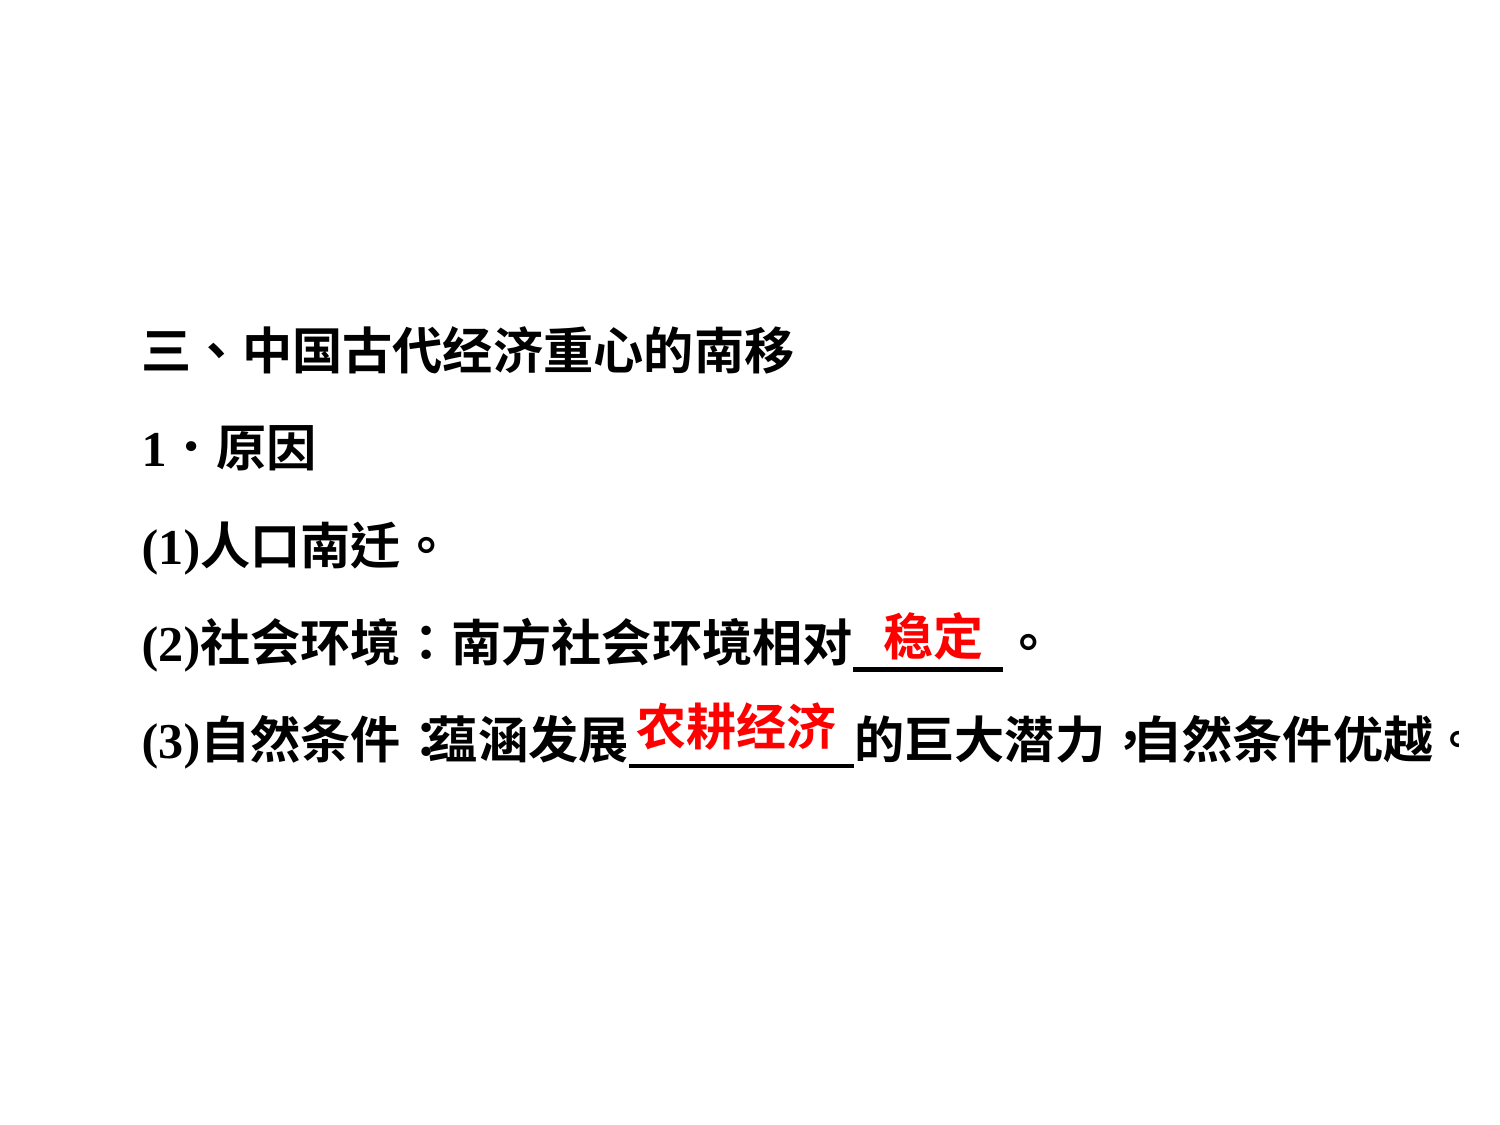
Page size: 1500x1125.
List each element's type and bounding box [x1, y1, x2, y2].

text_box [41, 319, 1459, 806]
